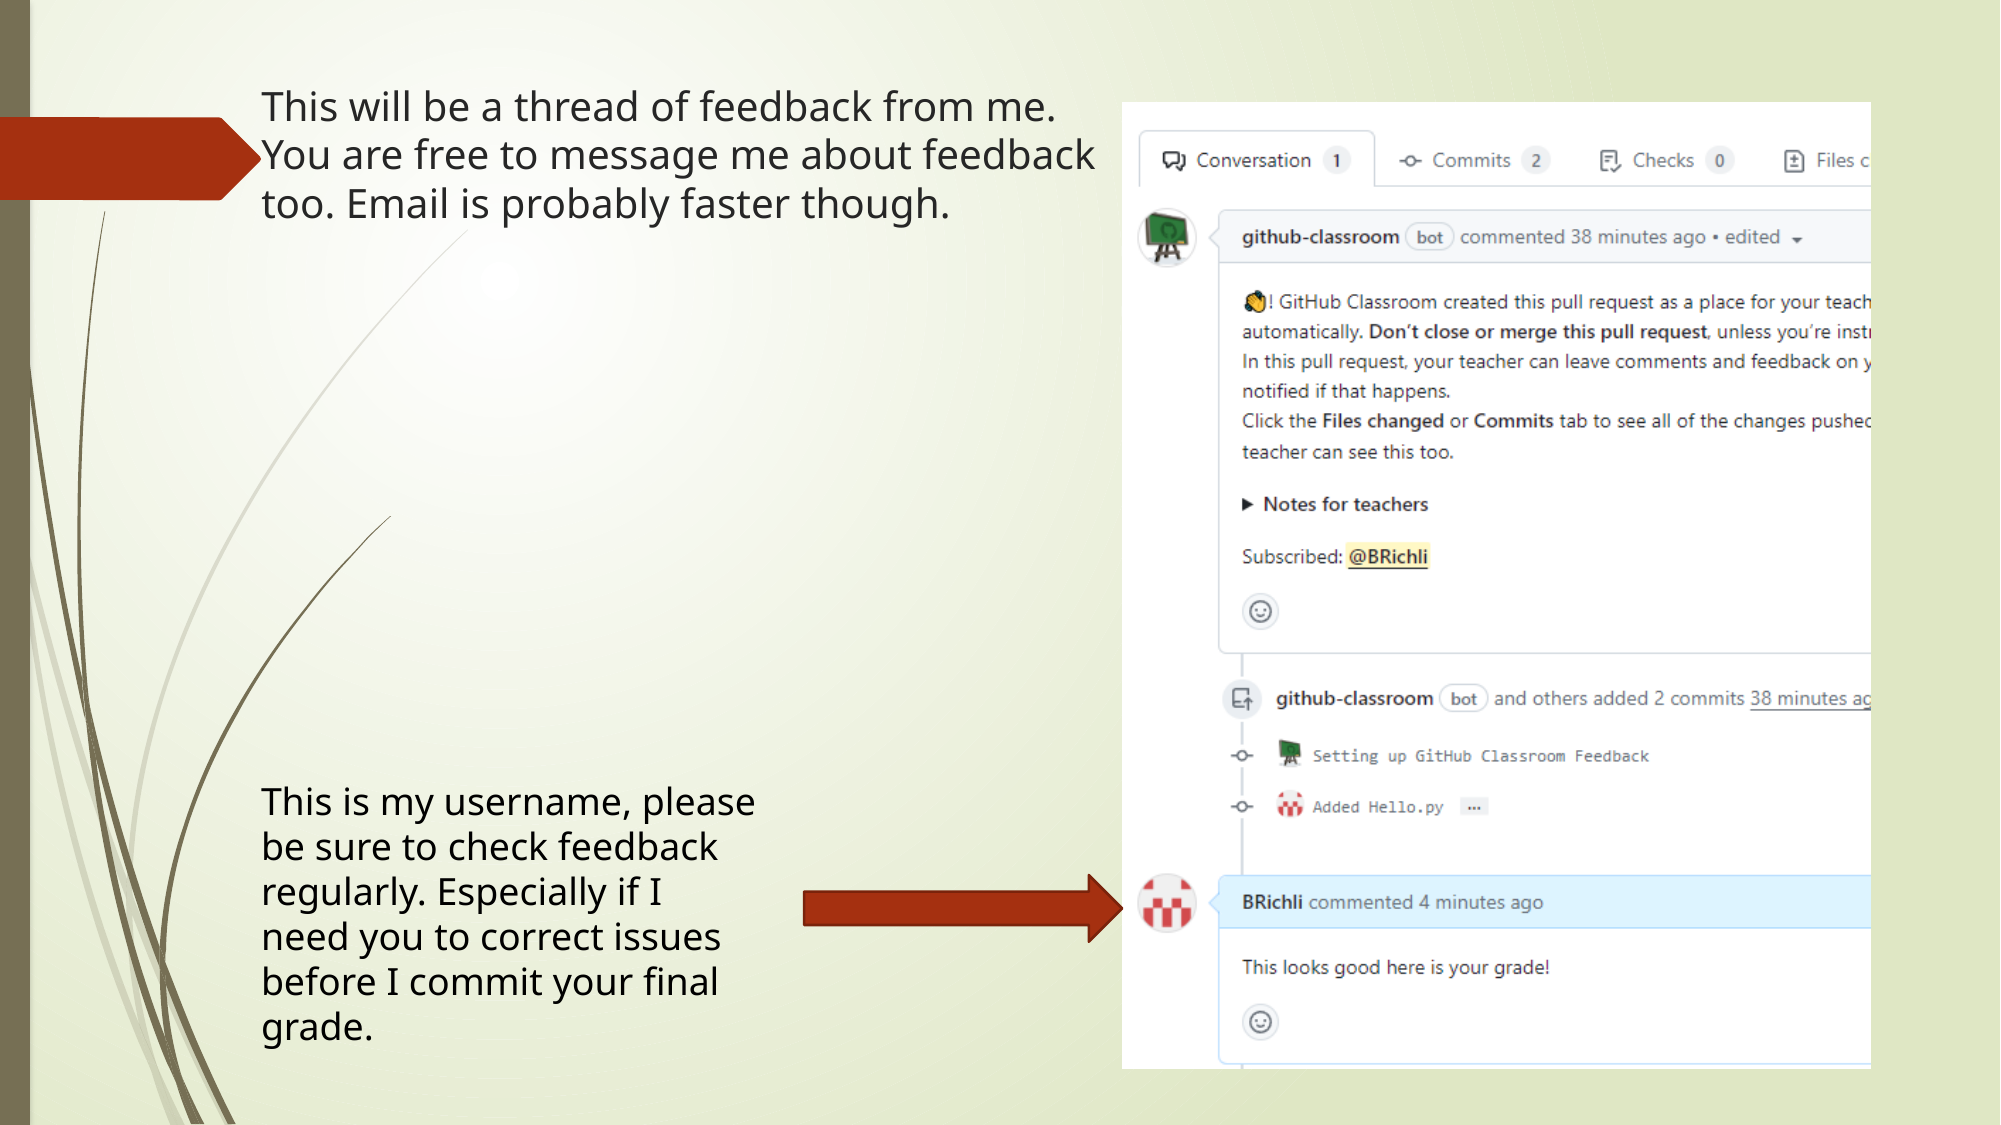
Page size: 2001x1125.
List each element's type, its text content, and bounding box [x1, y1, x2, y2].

text_box This is my username, please be sure to check feedback regularly. Especially if I need you to correct issues before I commit your final grade. [246, 770, 773, 1056]
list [1121, 102, 1872, 1070]
text_box [802, 873, 1117, 943]
title This will be a thread of feedback from me. You are free to message me about feedback too. Email is probably faster though. [246, 73, 1123, 284]
